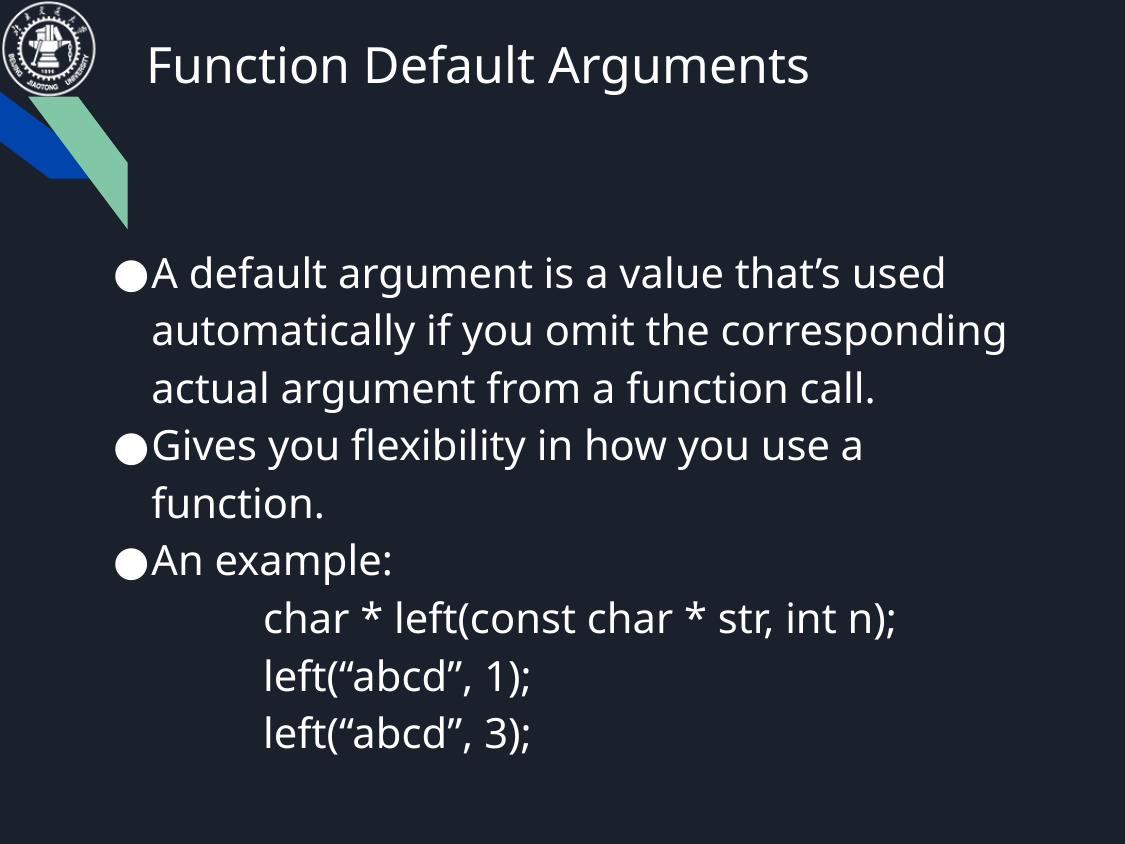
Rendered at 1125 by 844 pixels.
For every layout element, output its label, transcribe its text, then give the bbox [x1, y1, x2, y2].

list A default argument is a value that’s used automatically if you omit the corresponding actual argument from a function call. Gives you flexibility in how you use a function. An example: char * left(const char * str, int n); left(“abcd”, 1); left(“abcd”, 3); [80, 224, 1051, 702]
picture [0, 0, 100, 97]
title Function Default Arguments [135, 22, 1114, 135]
